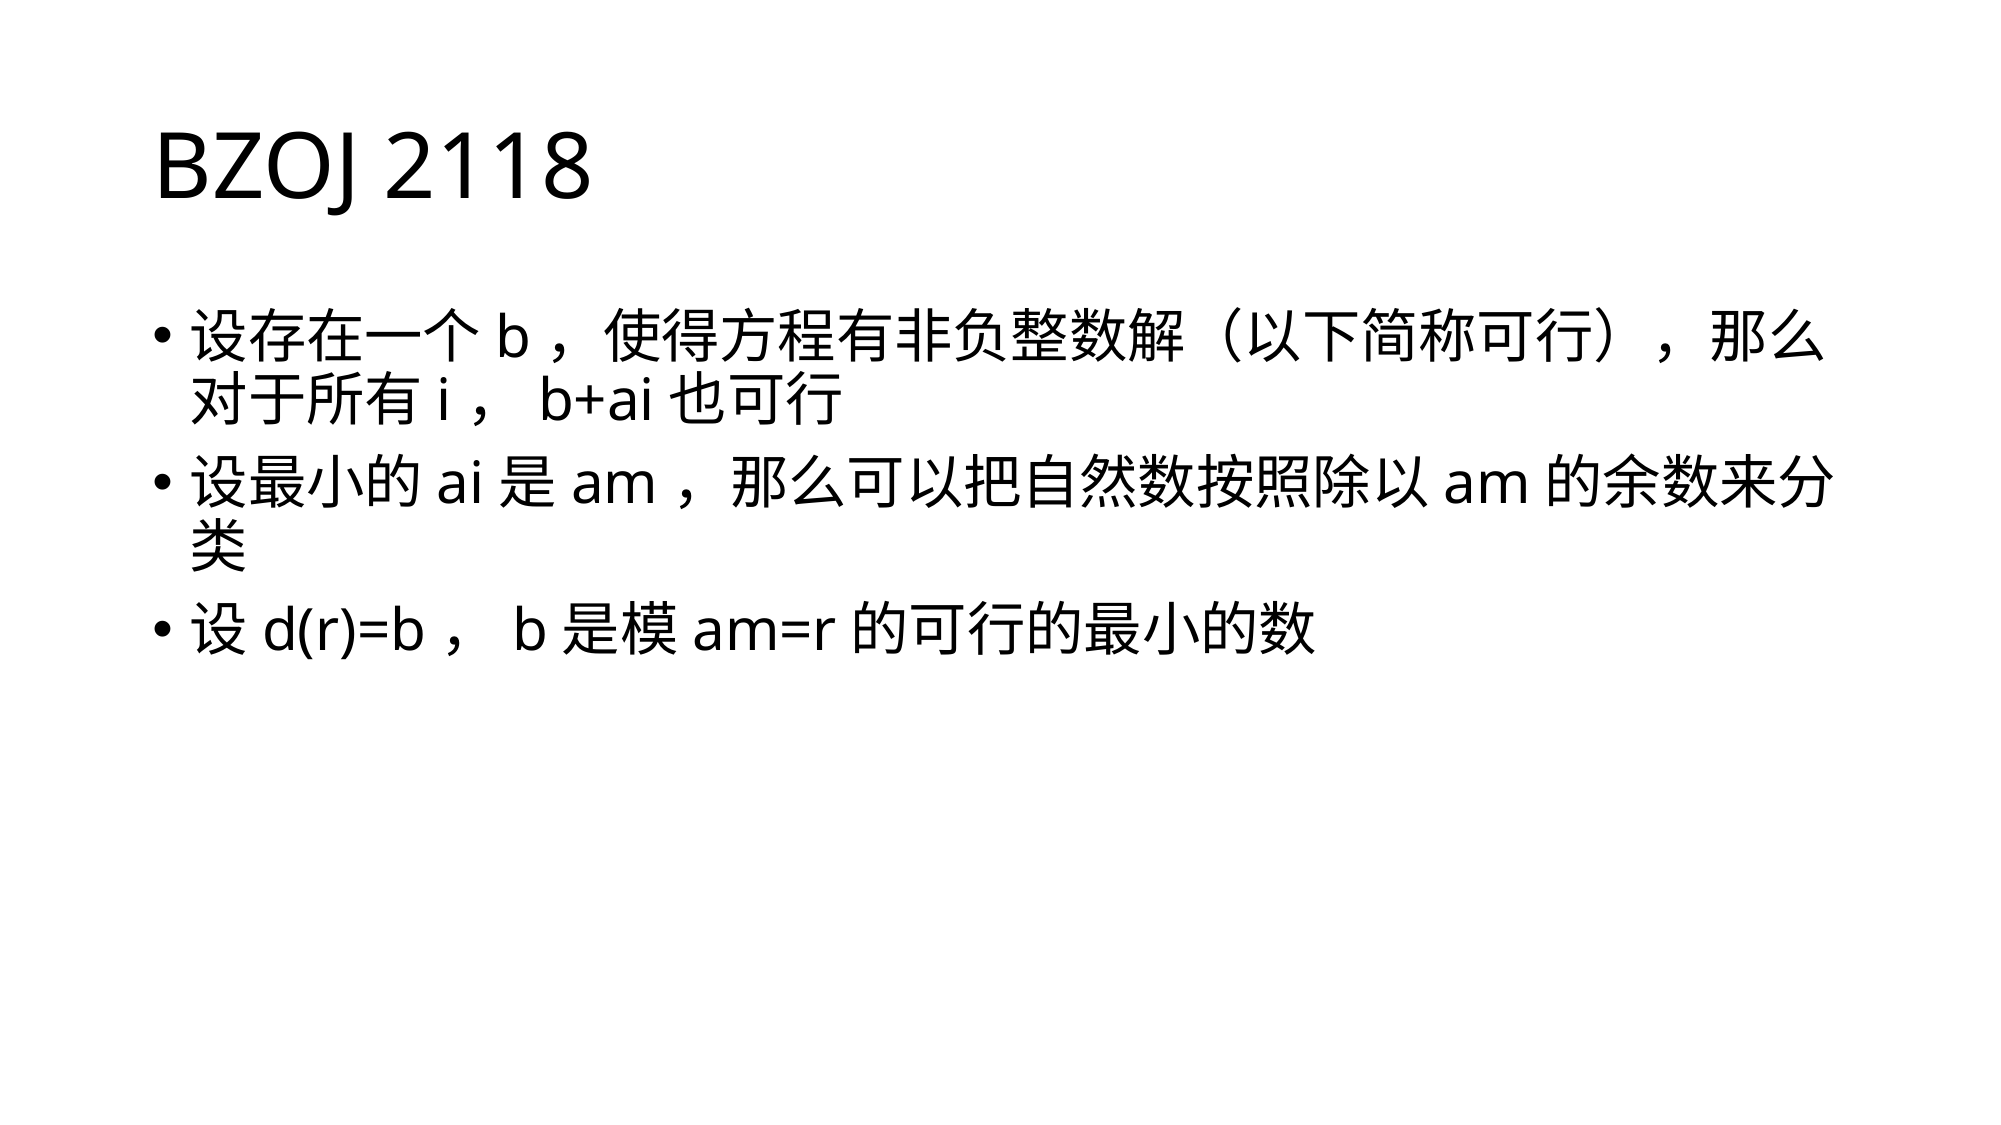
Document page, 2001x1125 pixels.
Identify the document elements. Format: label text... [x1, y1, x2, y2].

title BZOJ 2118 [137, 59, 1863, 278]
list 设存在一个b，使得方程有非负整数解（以下简称可行），那么对于所有i，b+ai也可行 设最小的ai是am，那么可以把自然数按照除以am的余数来分类 设d(r)=b，b是模am=r的可行的最小的数 [137, 299, 1863, 1014]
